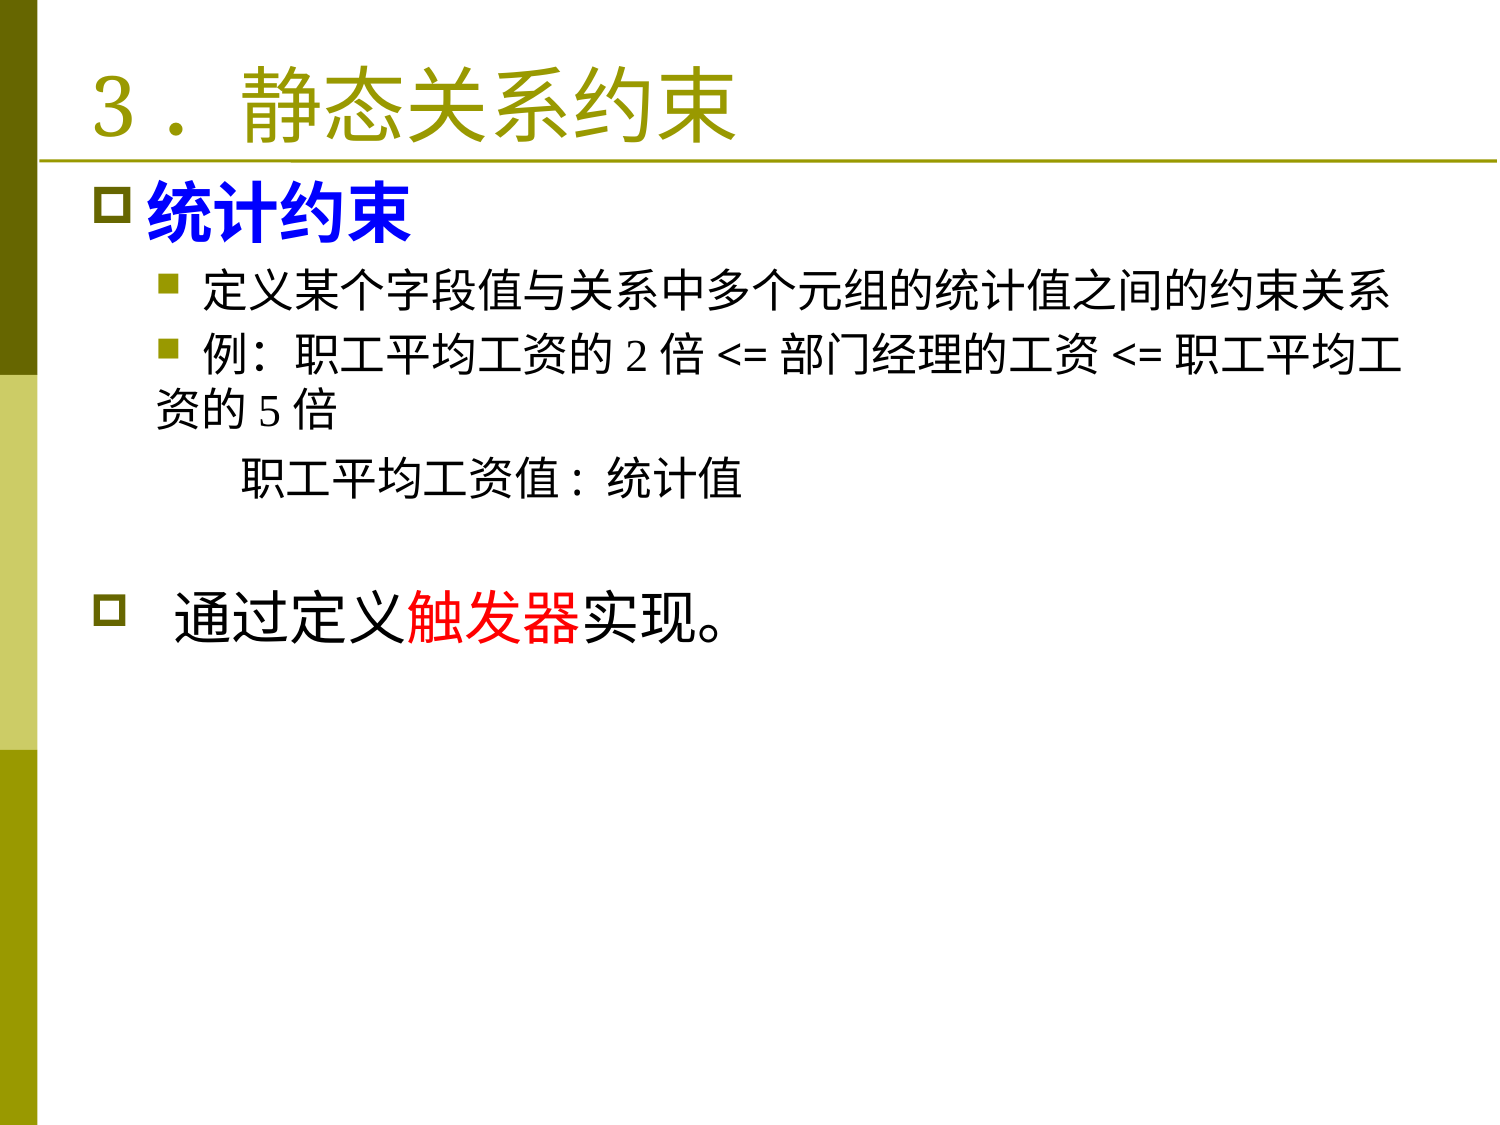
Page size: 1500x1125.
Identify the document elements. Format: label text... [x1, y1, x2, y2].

list 统计约束 定义某个字段值与关系中多个元组的统计值之间的约束关系 例：职工平均工资的2倍<=部门经理的工资<=职工平均工资的5倍 职工平均工资值: 统计值 通过定义触发器实现。 [75, 172, 1425, 1024]
title 3．静态关系约束 [75, 45, 1425, 161]
